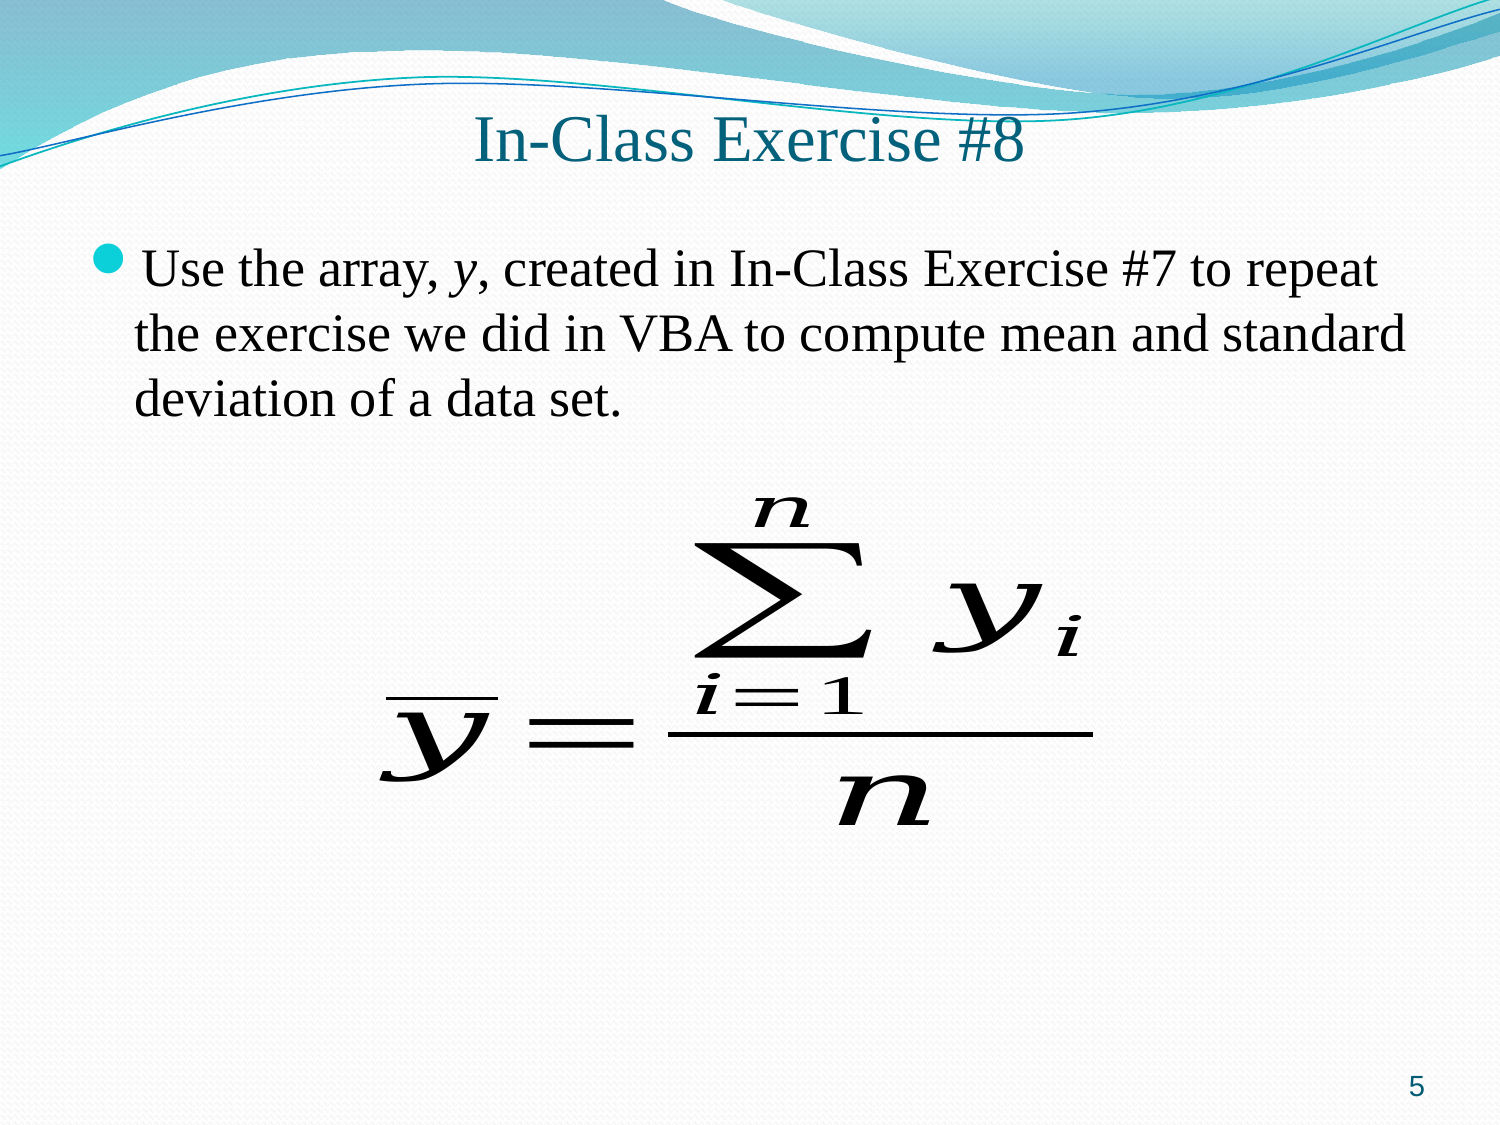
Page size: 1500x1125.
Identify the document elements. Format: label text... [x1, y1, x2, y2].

title In-Class Exercise #8 [75, 75, 1425, 175]
slide_number 5 [1299, 1042, 1425, 1103]
list Use the array, y, created in In-Class Exercise #7 to repeat the exercise we did in VBA to compute mean and standard deviation of a data set. [75, 224, 1450, 1038]
